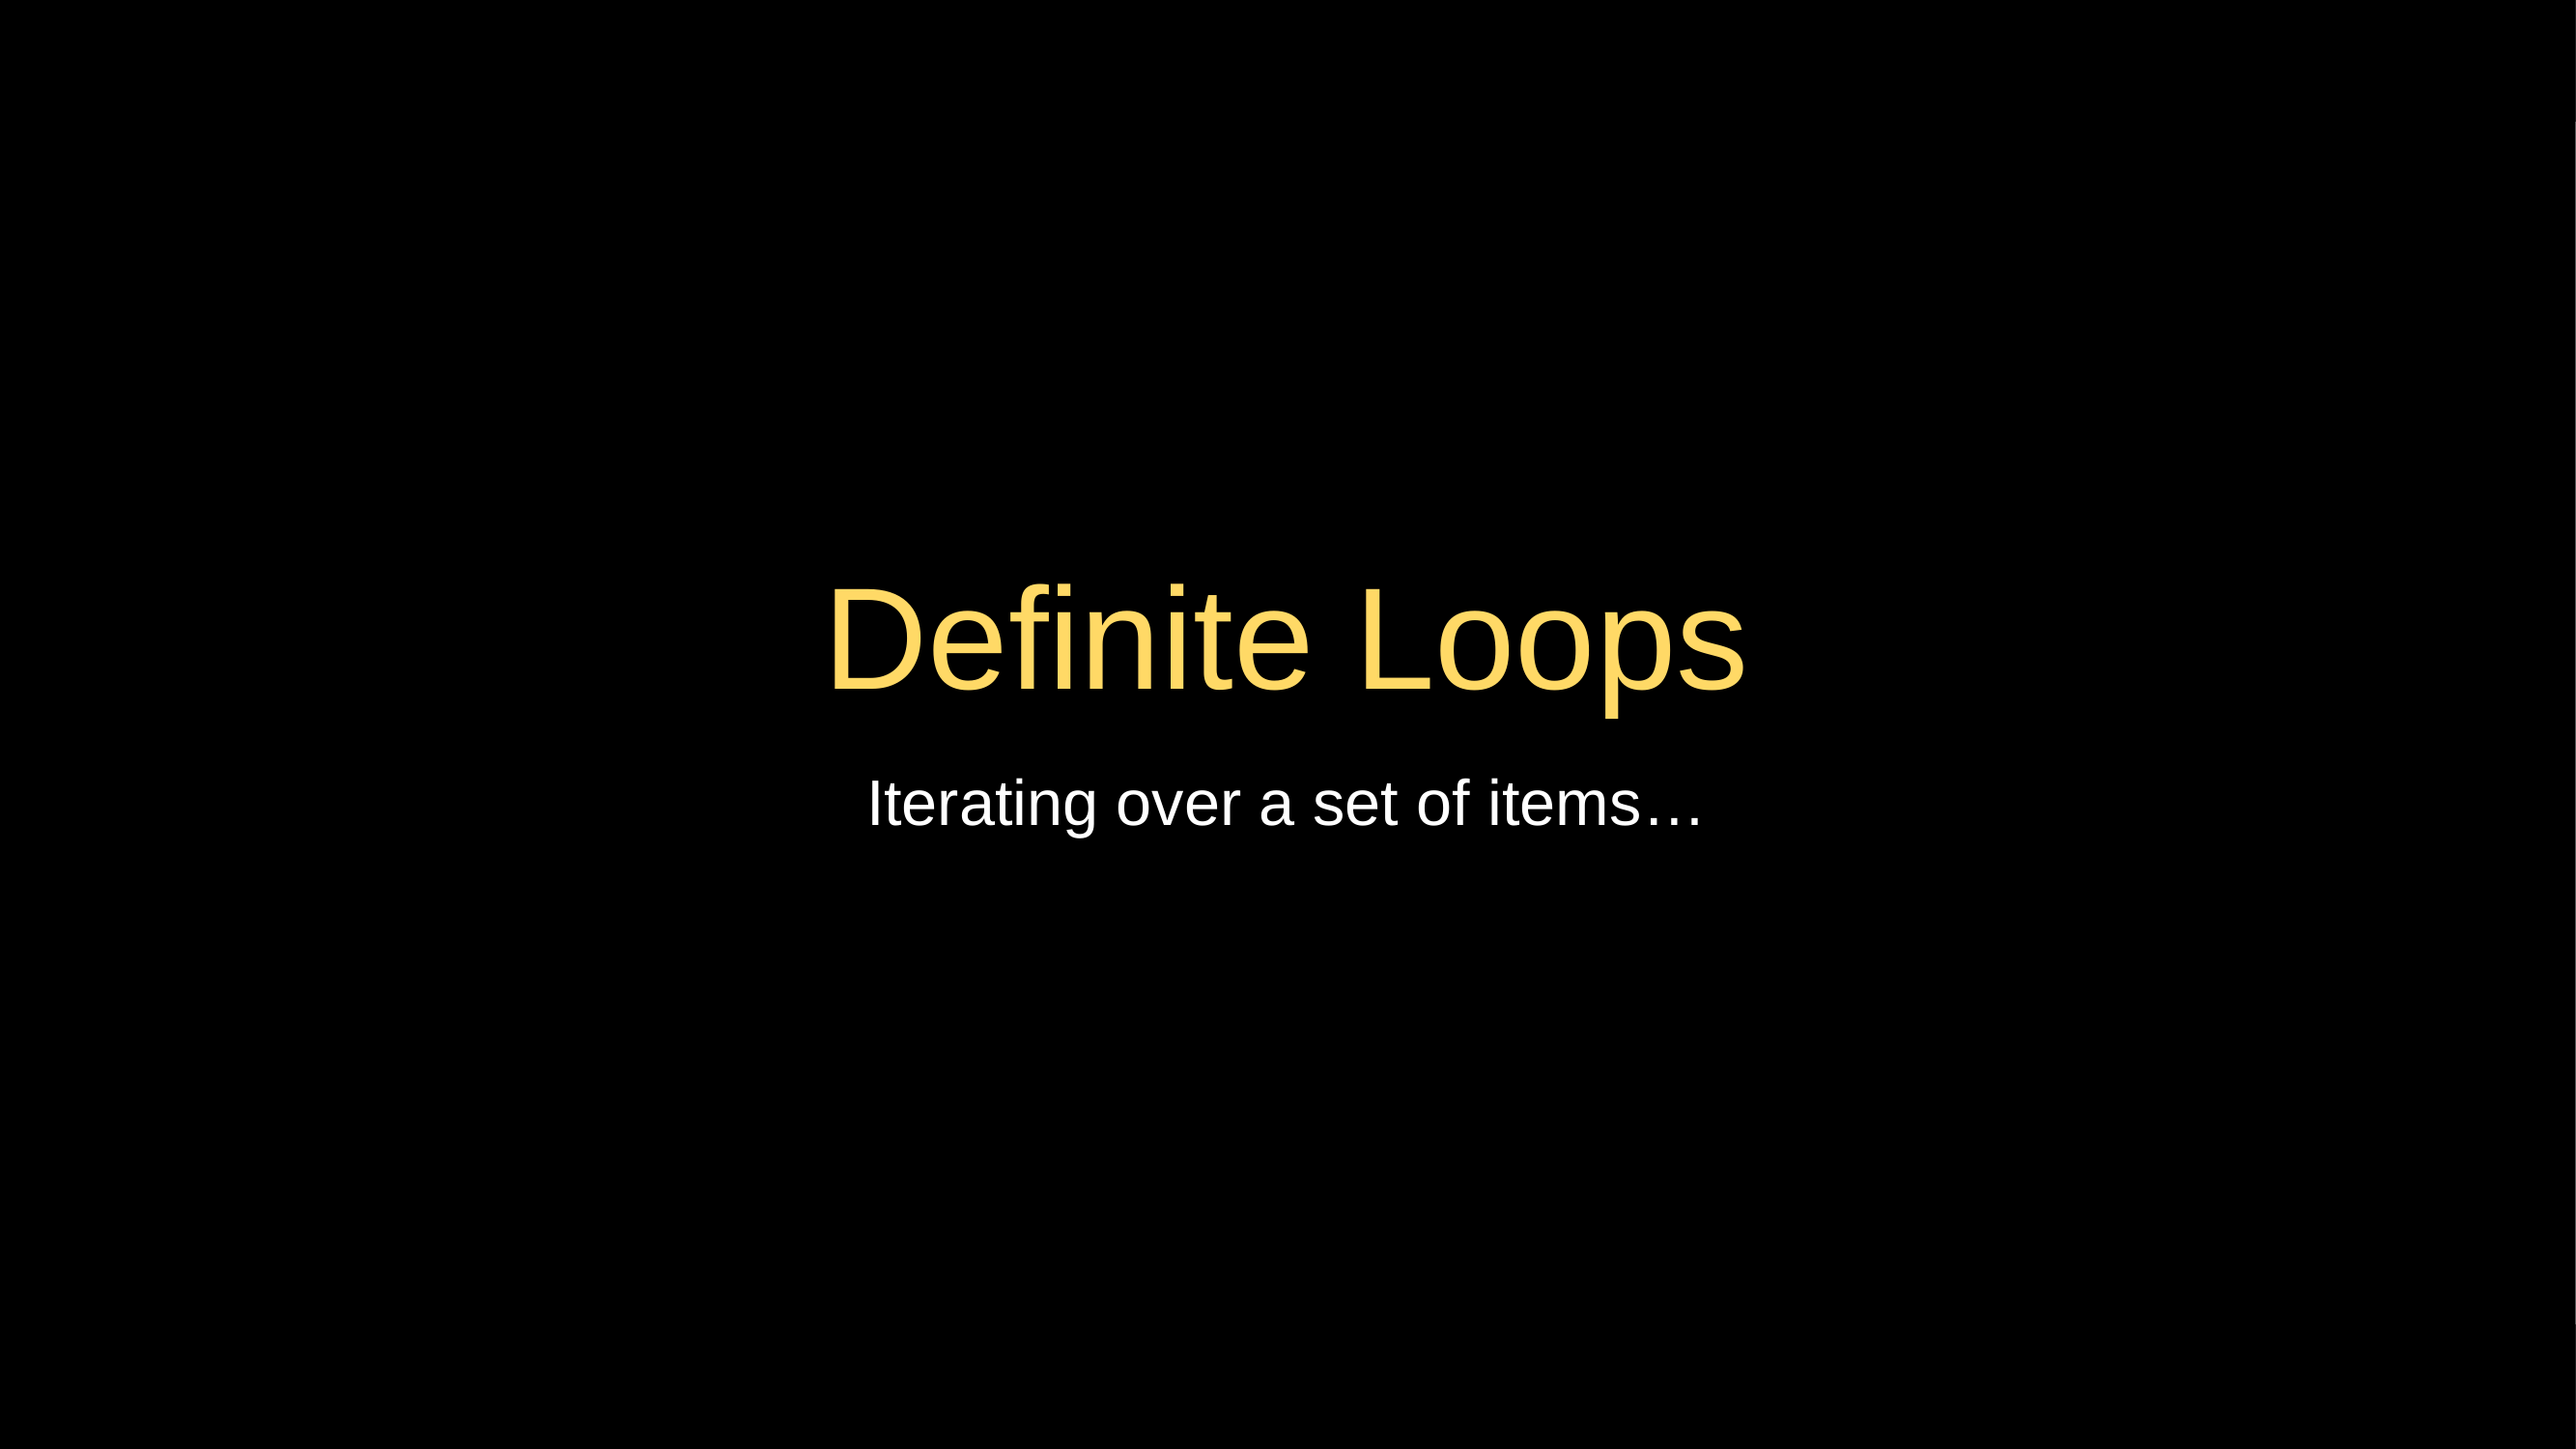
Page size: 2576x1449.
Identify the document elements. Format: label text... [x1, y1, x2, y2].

title Definite Loops [183, 243, 2391, 733]
list Iterating over a set of items… [183, 746, 2391, 914]
